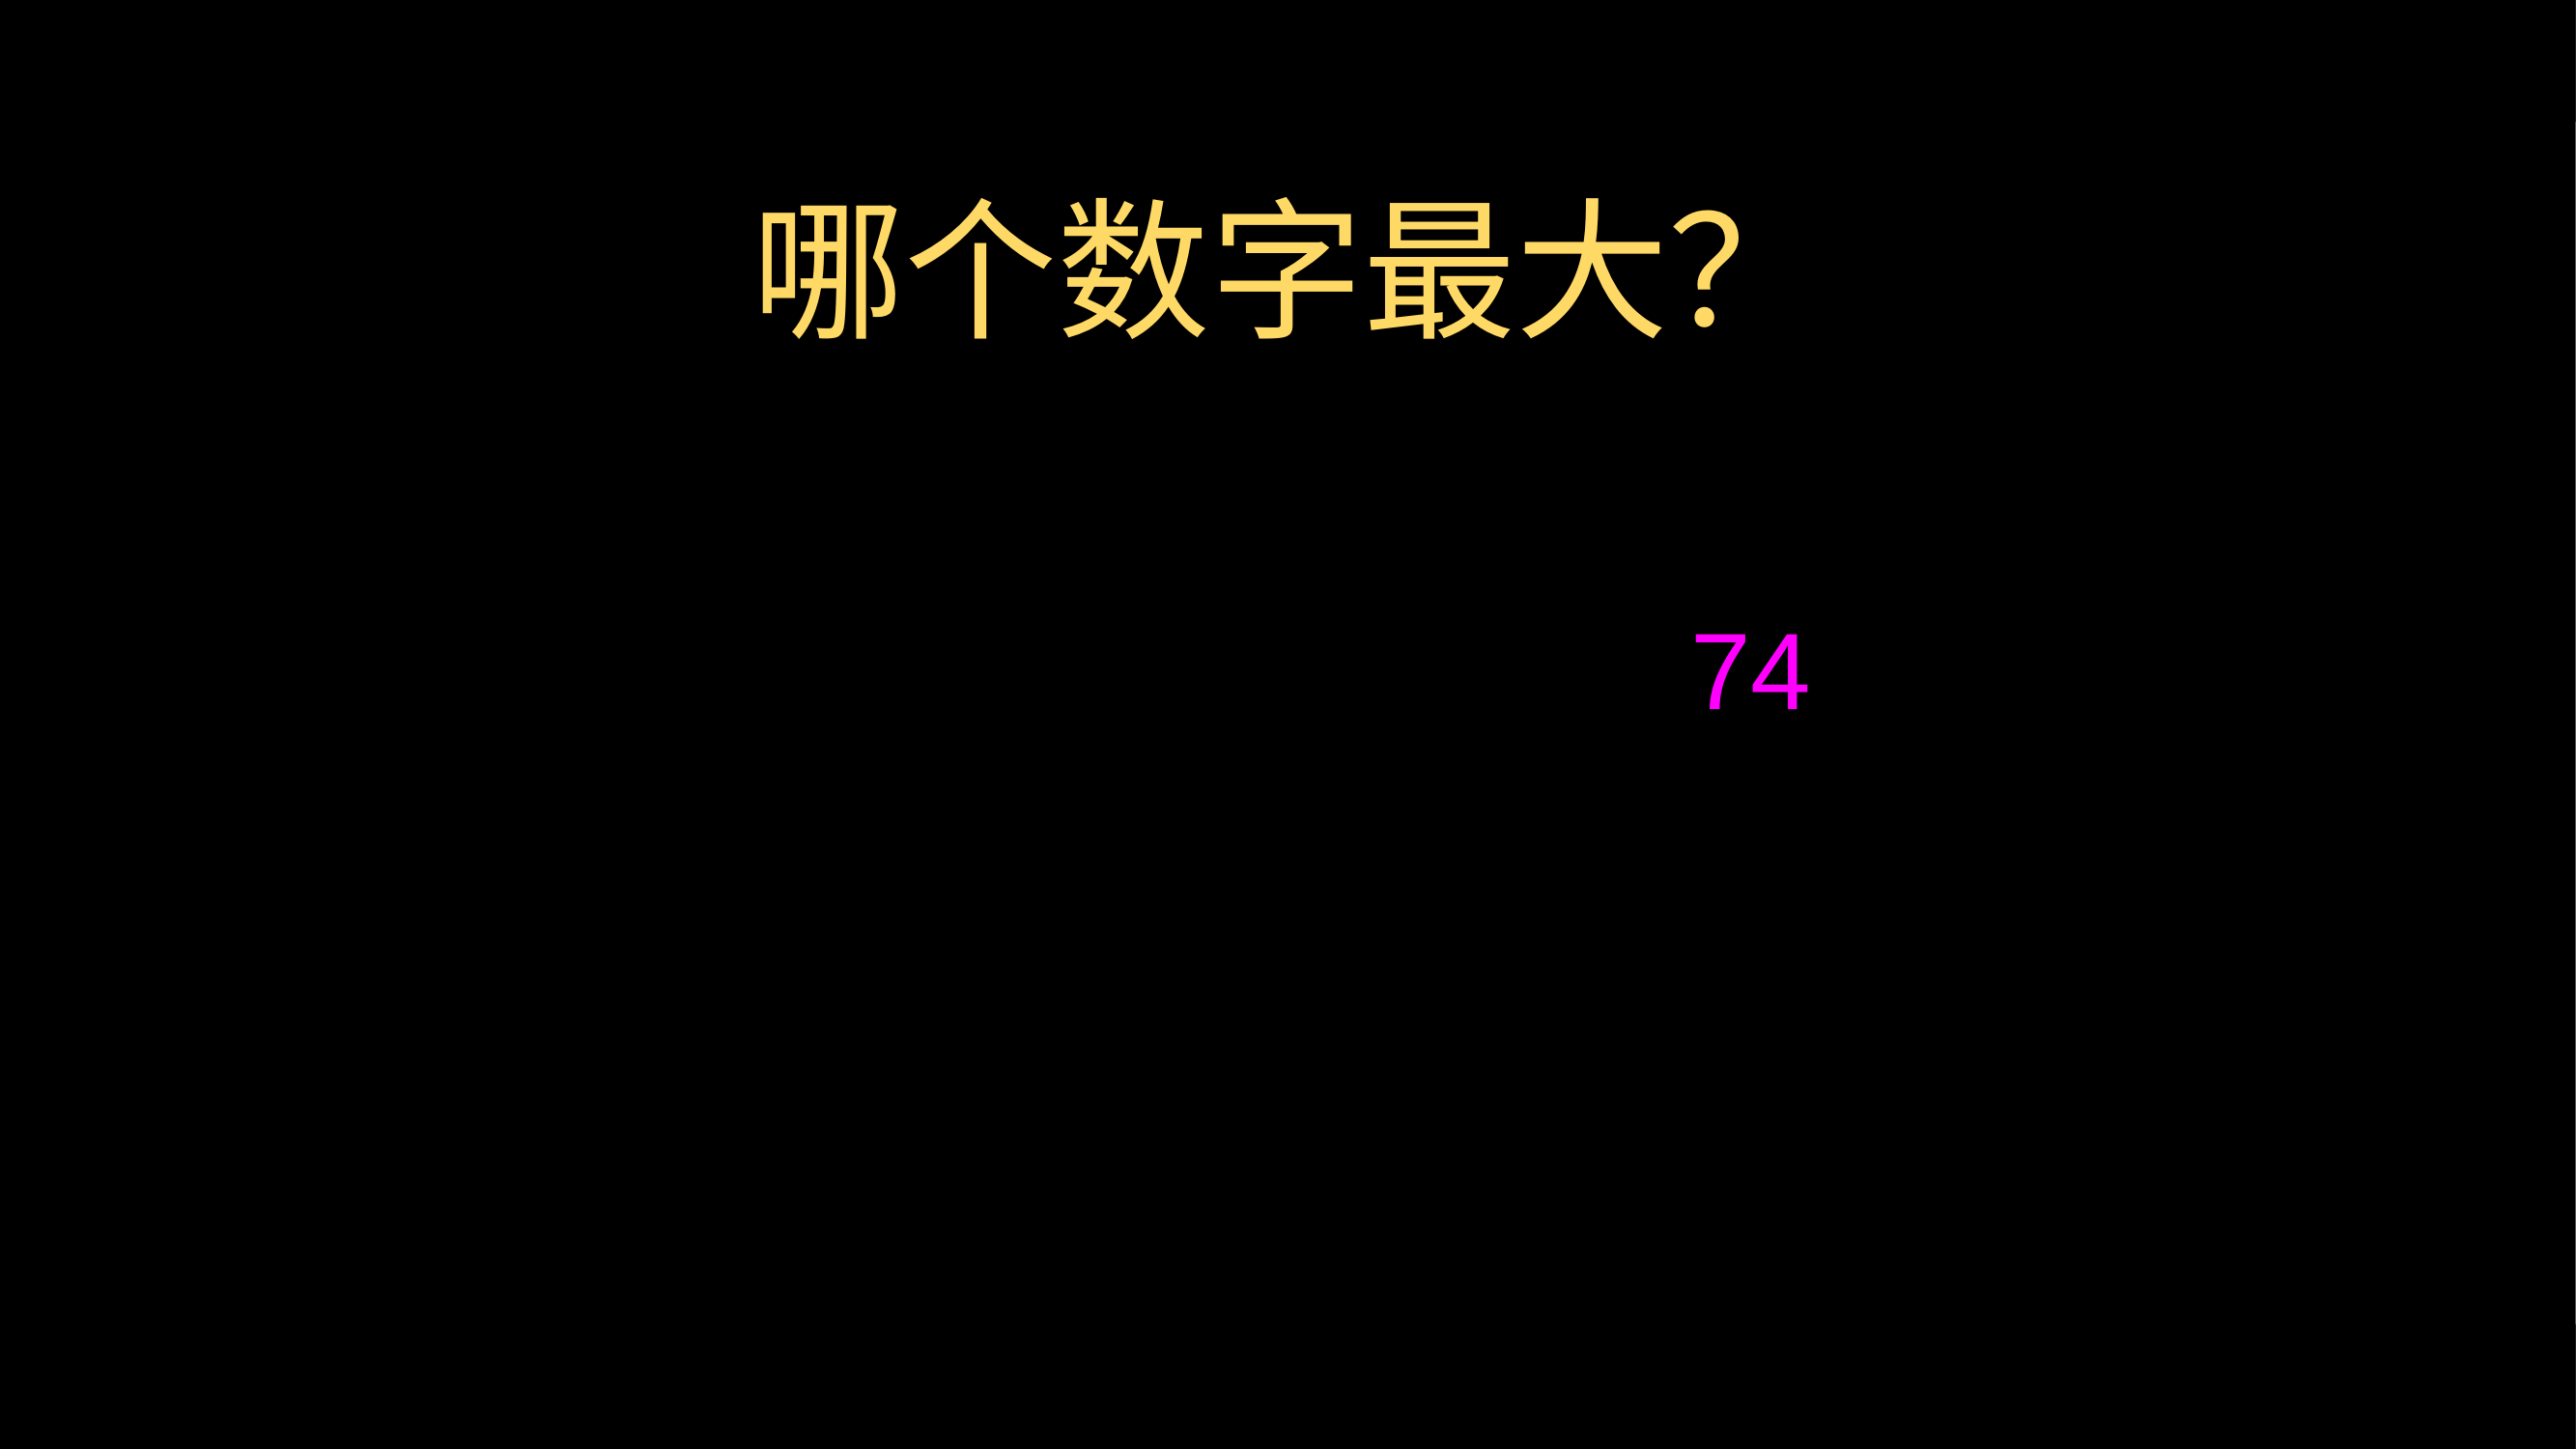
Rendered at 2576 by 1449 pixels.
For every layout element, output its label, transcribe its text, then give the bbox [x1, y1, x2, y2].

text_box 74 [1690, 600, 1851, 731]
title 哪个数字最大？ [183, 128, 2392, 404]
